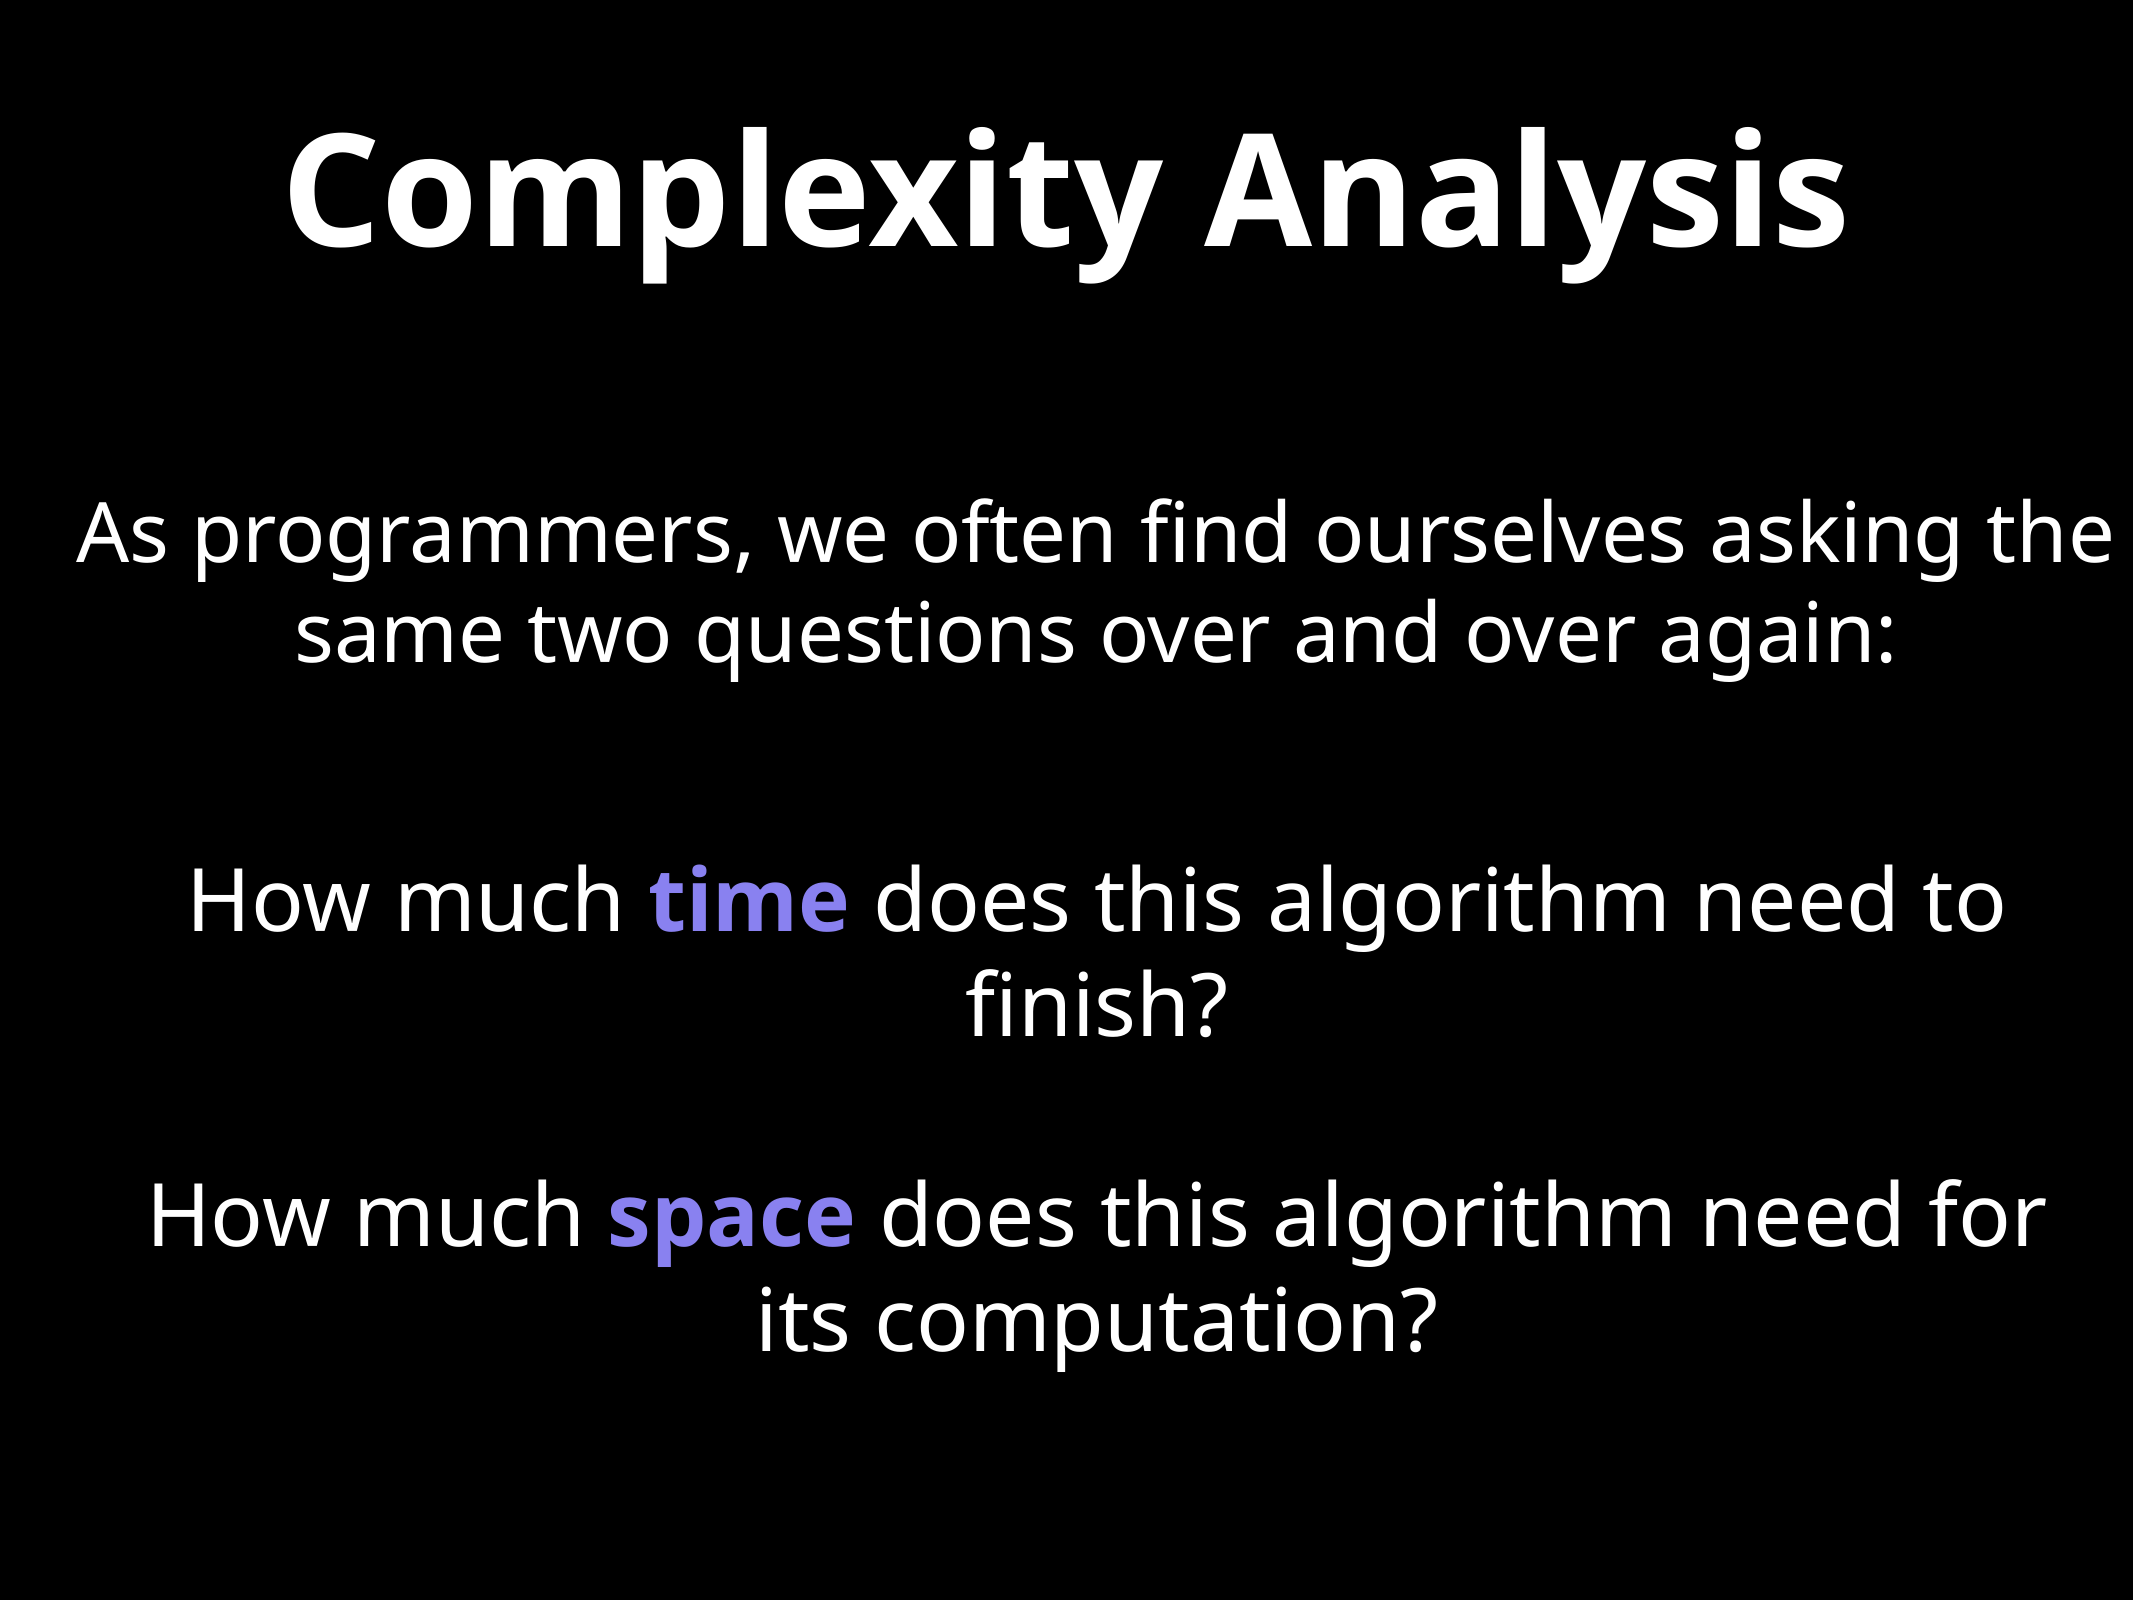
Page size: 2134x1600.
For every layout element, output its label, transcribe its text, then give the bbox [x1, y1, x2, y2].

text_box As programmers, we often find ourselves asking the same two questions over and over again: [38, 471, 2134, 688]
title Complexity Analysis [155, 6, 1978, 362]
text_box How much time does this algorithm need to finish? How much space does this algorithm need for its computation? [113, 835, 2081, 1377]
